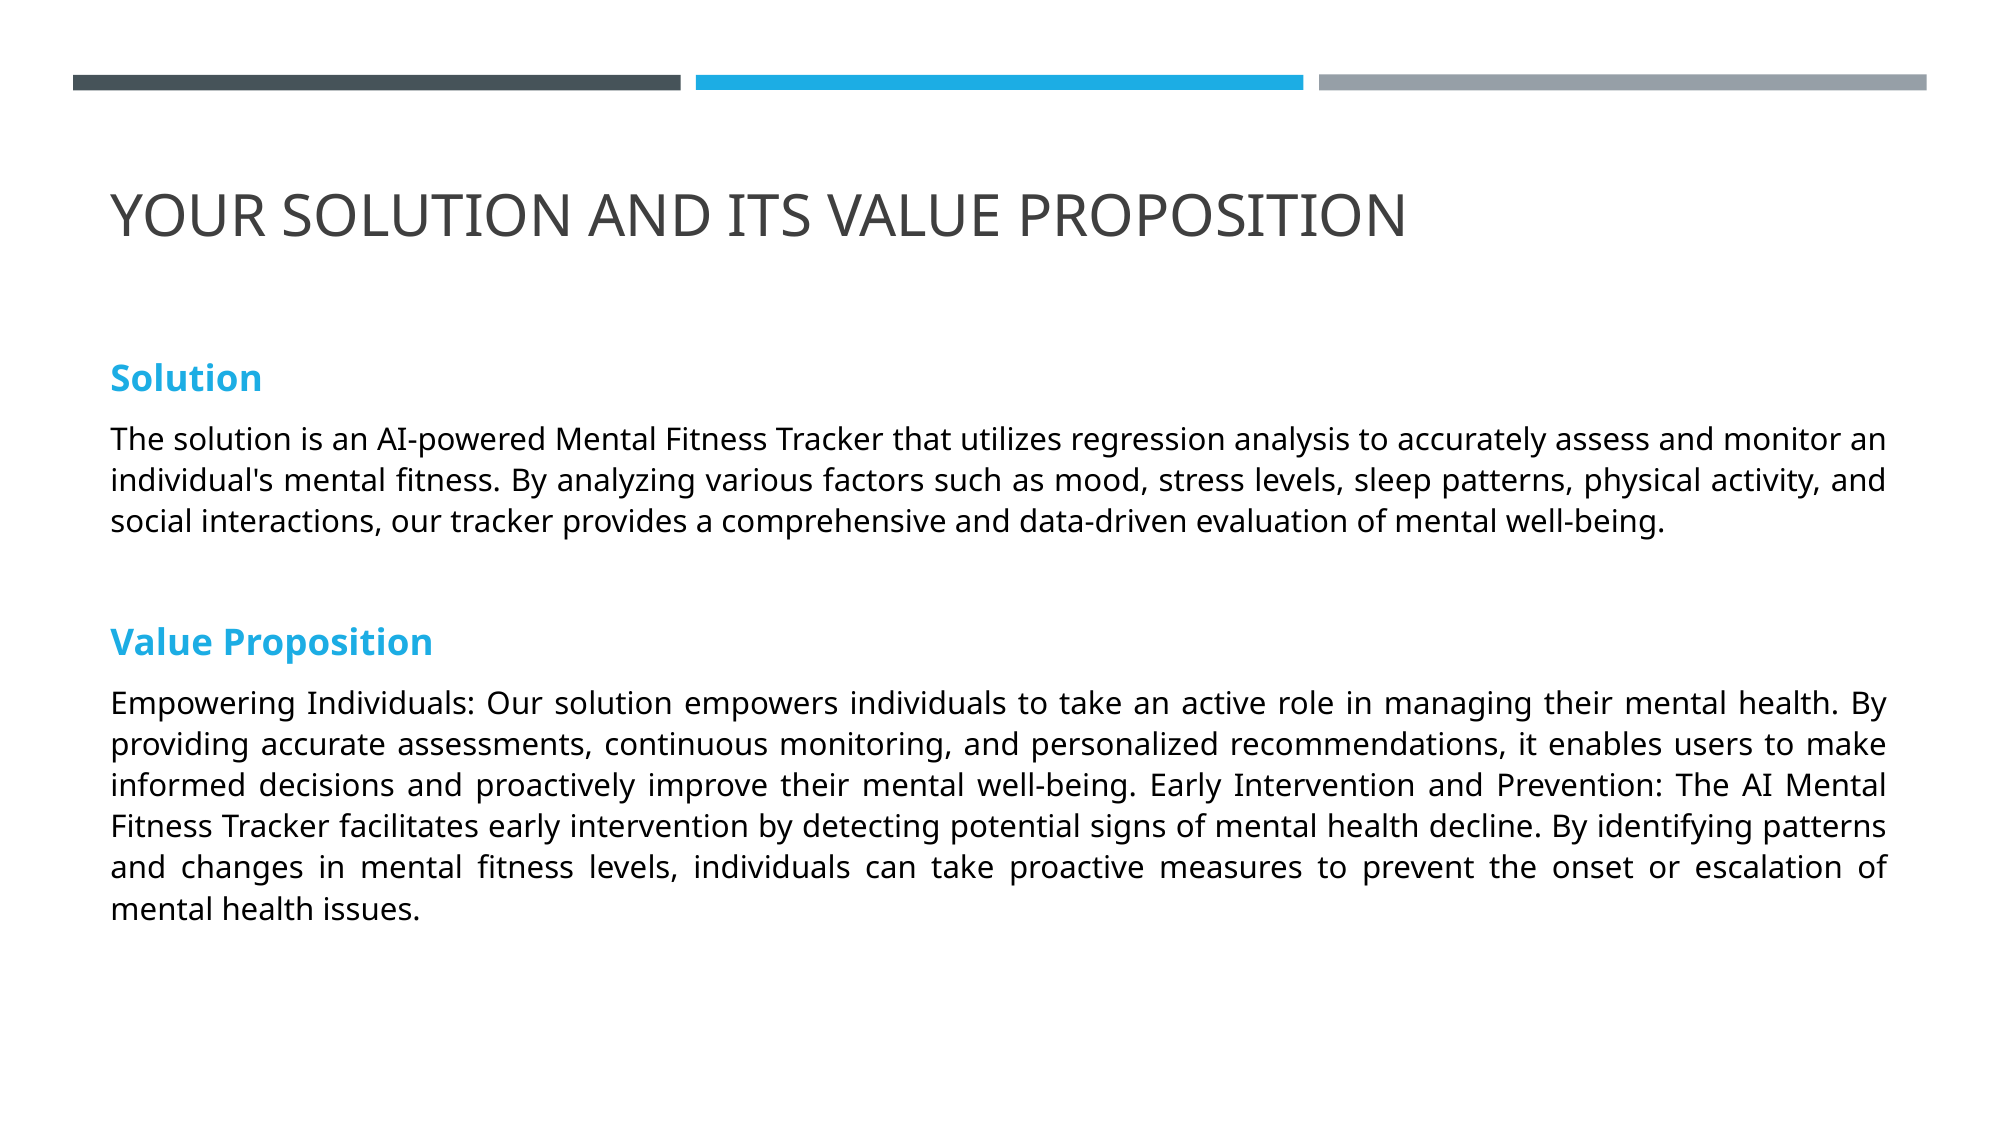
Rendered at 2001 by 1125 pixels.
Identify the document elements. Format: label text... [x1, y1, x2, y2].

list Solution The solution is an AI-powered Mental Fitness Tracker that utilizes regression analysis to accurately assess and monitor an individual's mental fitness. By analyzing various factors such as mood, stress levels, sleep patterns, physical activity, and social interactions, our tracker provides a comprehensive and data-driven evaluation of mental well-being. Value Proposition Empowering Individuals: Our solution empowers individuals to take an active role in managing their mental health. By providing accurate assessments, continuous monitoring, and personalized recommendations, it enables users to make informed decisions and proactively improve their mental well-being. Early Intervention and Prevention: The AI Mental Fitness Tracker facilitates early intervention by detecting potential signs of mental health decline. By identifying patterns and changes in mental fitness levels, individuals can take proactive measures to prevent the onset or escalation of mental health issues. [95, 340, 1905, 937]
title YOUR SOLUTION AND ITS VALUE PROPOSITION [95, 81, 1905, 276]
